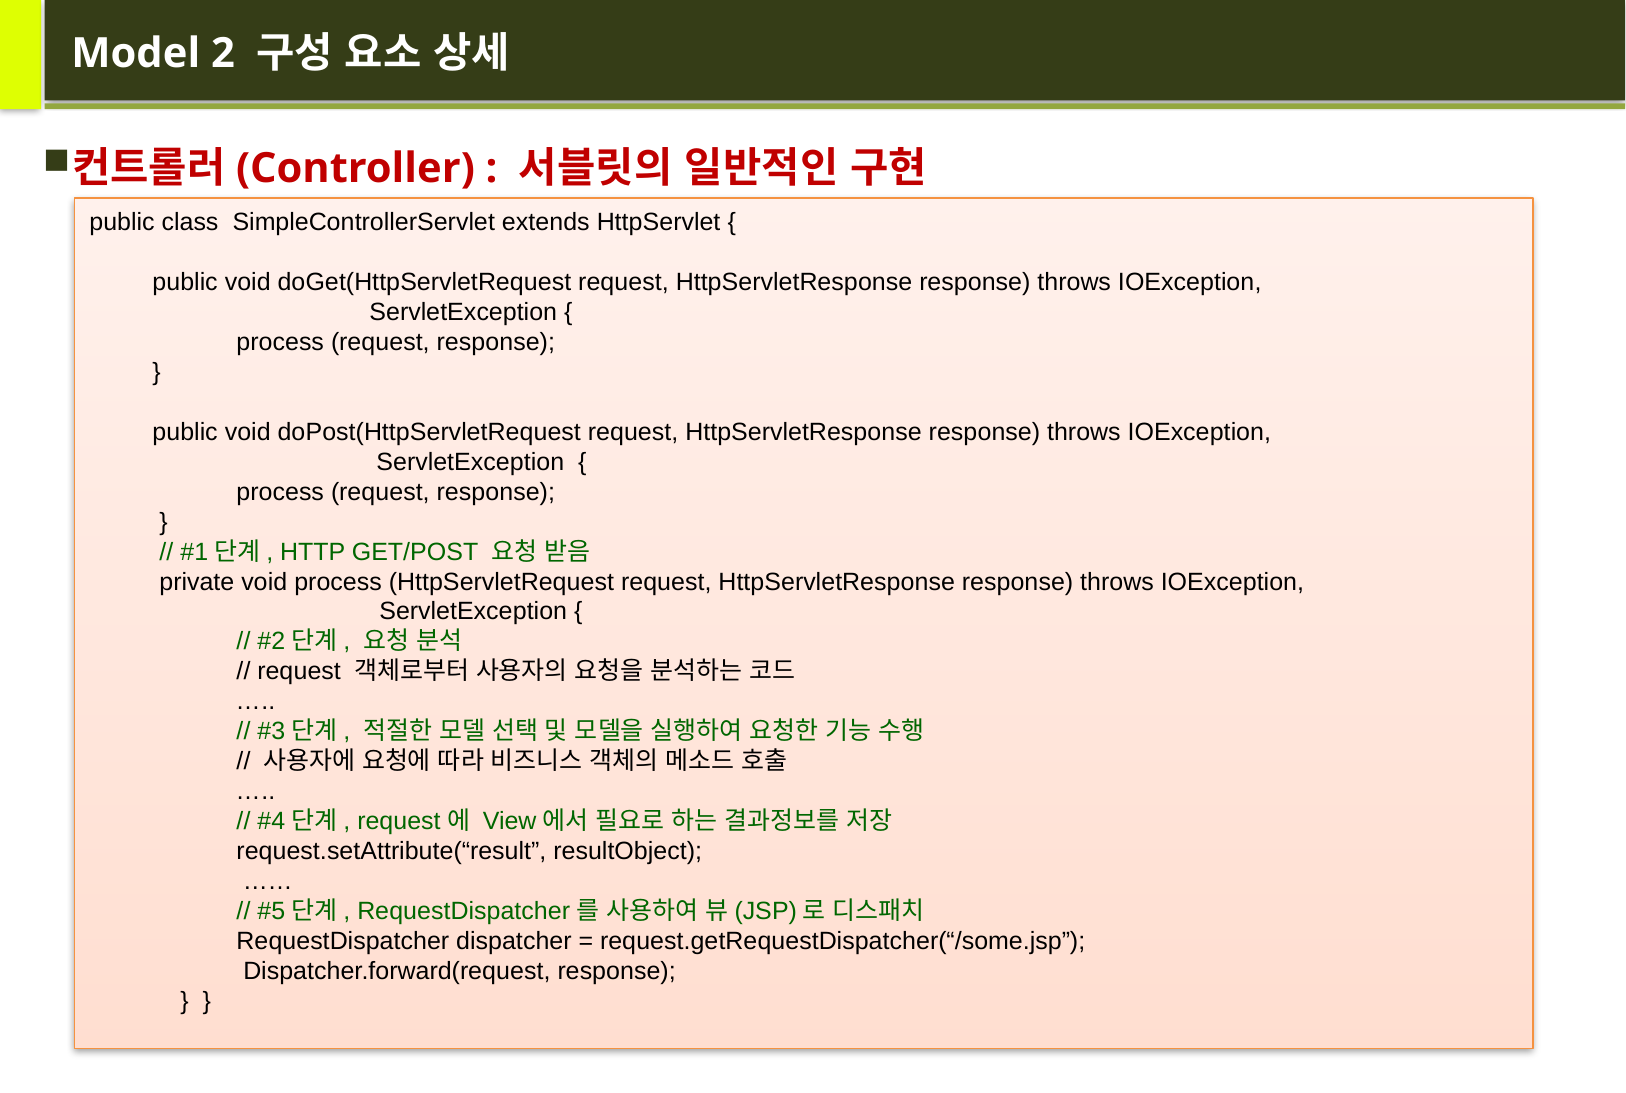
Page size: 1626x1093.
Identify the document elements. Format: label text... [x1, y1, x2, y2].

text_box public class SimpleControllerServlet extends HttpServlet { public void doGet(HttpServletRequest request, HttpServletResponse response) throws IOException, ServletException { process (request, response); } public void doPost(HttpServletRequest request, HttpServletResponse response) throws IOException, ServletException { process (request, response); } // #1단계, HTTP GET/POST 요청 받음 private void process (HttpServletRequest request, HttpServletResponse response) throws IOException, ServletException { // #2단계, 요청 분석 // request 객체로부터 사용자의 요청을 분석하는 코드 ….. // #3단계, 적절한 모델 선택 및 모델을 실행하여 요청한 기능 수행 // 사용자에 요청에 따라 비즈니스 객체의 메소드 호출 ….. // #4단계, request에 View에서 필요로 하는 결과정보를 저장 request.setAttribute(“result”, resultObject); …… // #5단계, RequestDispatcher를 사용하여 뷰(JSP)로 디스패치 RequestDispatcher dispatcher = request.getRequestDispatcher(“/some.jsp”); Dispatcher.forward(request, response); } } [74, 197, 1534, 1049]
list 컨트롤러(Controller) : 서블릿의 일반적인 구현 [27, 132, 1598, 192]
title Model 2 구성 요소 상세 [56, 0, 1604, 103]
